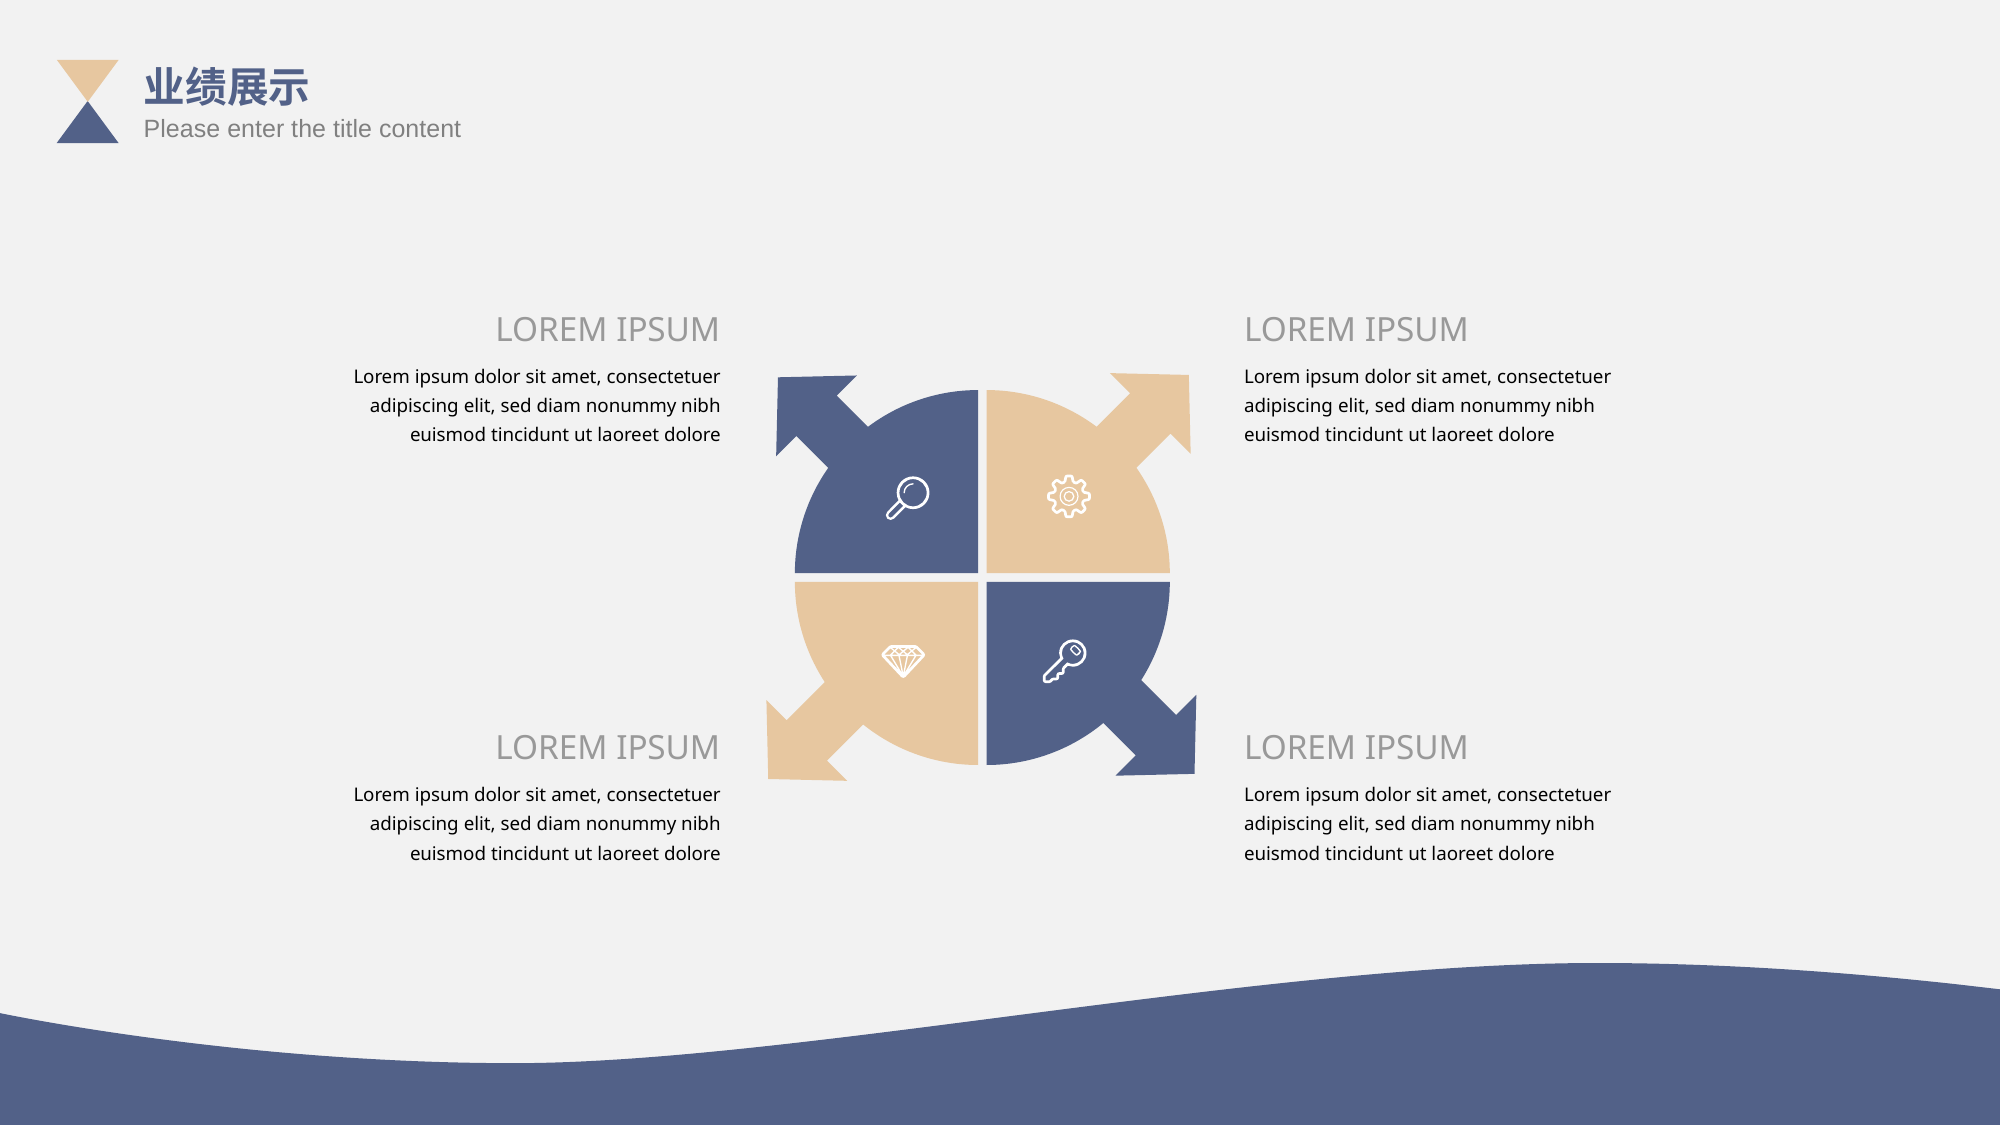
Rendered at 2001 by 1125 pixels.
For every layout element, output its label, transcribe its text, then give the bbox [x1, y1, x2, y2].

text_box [1047, 474, 1091, 519]
text_box [1104, 680, 1197, 776]
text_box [56, 52, 525, 151]
text_box Lorem ipsum dolor sit amet, consectetuer adipiscing elit, sed diam nonummy nibh euismod tincidunt ut laoreet dolore [1229, 768, 1658, 872]
text_box [794, 390, 979, 574]
text_box [794, 581, 979, 766]
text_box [885, 476, 930, 521]
text_box [881, 645, 926, 678]
text_box LOREM IPSUM [452, 300, 736, 350]
text_box [766, 682, 863, 781]
text_box Lorem ipsum dolor sit amet, consectetuer adipiscing elit, sed diam nonummy nibh euismod tincidunt ut laoreet dolore [307, 350, 736, 454]
text_box [776, 375, 868, 468]
text_box LOREM IPSUM [1229, 719, 1512, 768]
text_box Lorem ipsum dolor sit amet, consectetuer adipiscing elit, sed diam nonummy nibh euismod tincidunt ut laoreet dolore [1229, 350, 1658, 454]
text_box [1097, 373, 1191, 468]
text_box Lorem ipsum dolor sit amet, consectetuer adipiscing elit, sed diam nonummy nibh euismod tincidunt ut laoreet dolore [307, 768, 736, 872]
text_box LOREM IPSUM [452, 719, 736, 768]
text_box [1042, 639, 1087, 684]
text_box [986, 390, 1170, 574]
text_box LOREM IPSUM [1229, 300, 1512, 350]
text_box [986, 581, 1170, 766]
